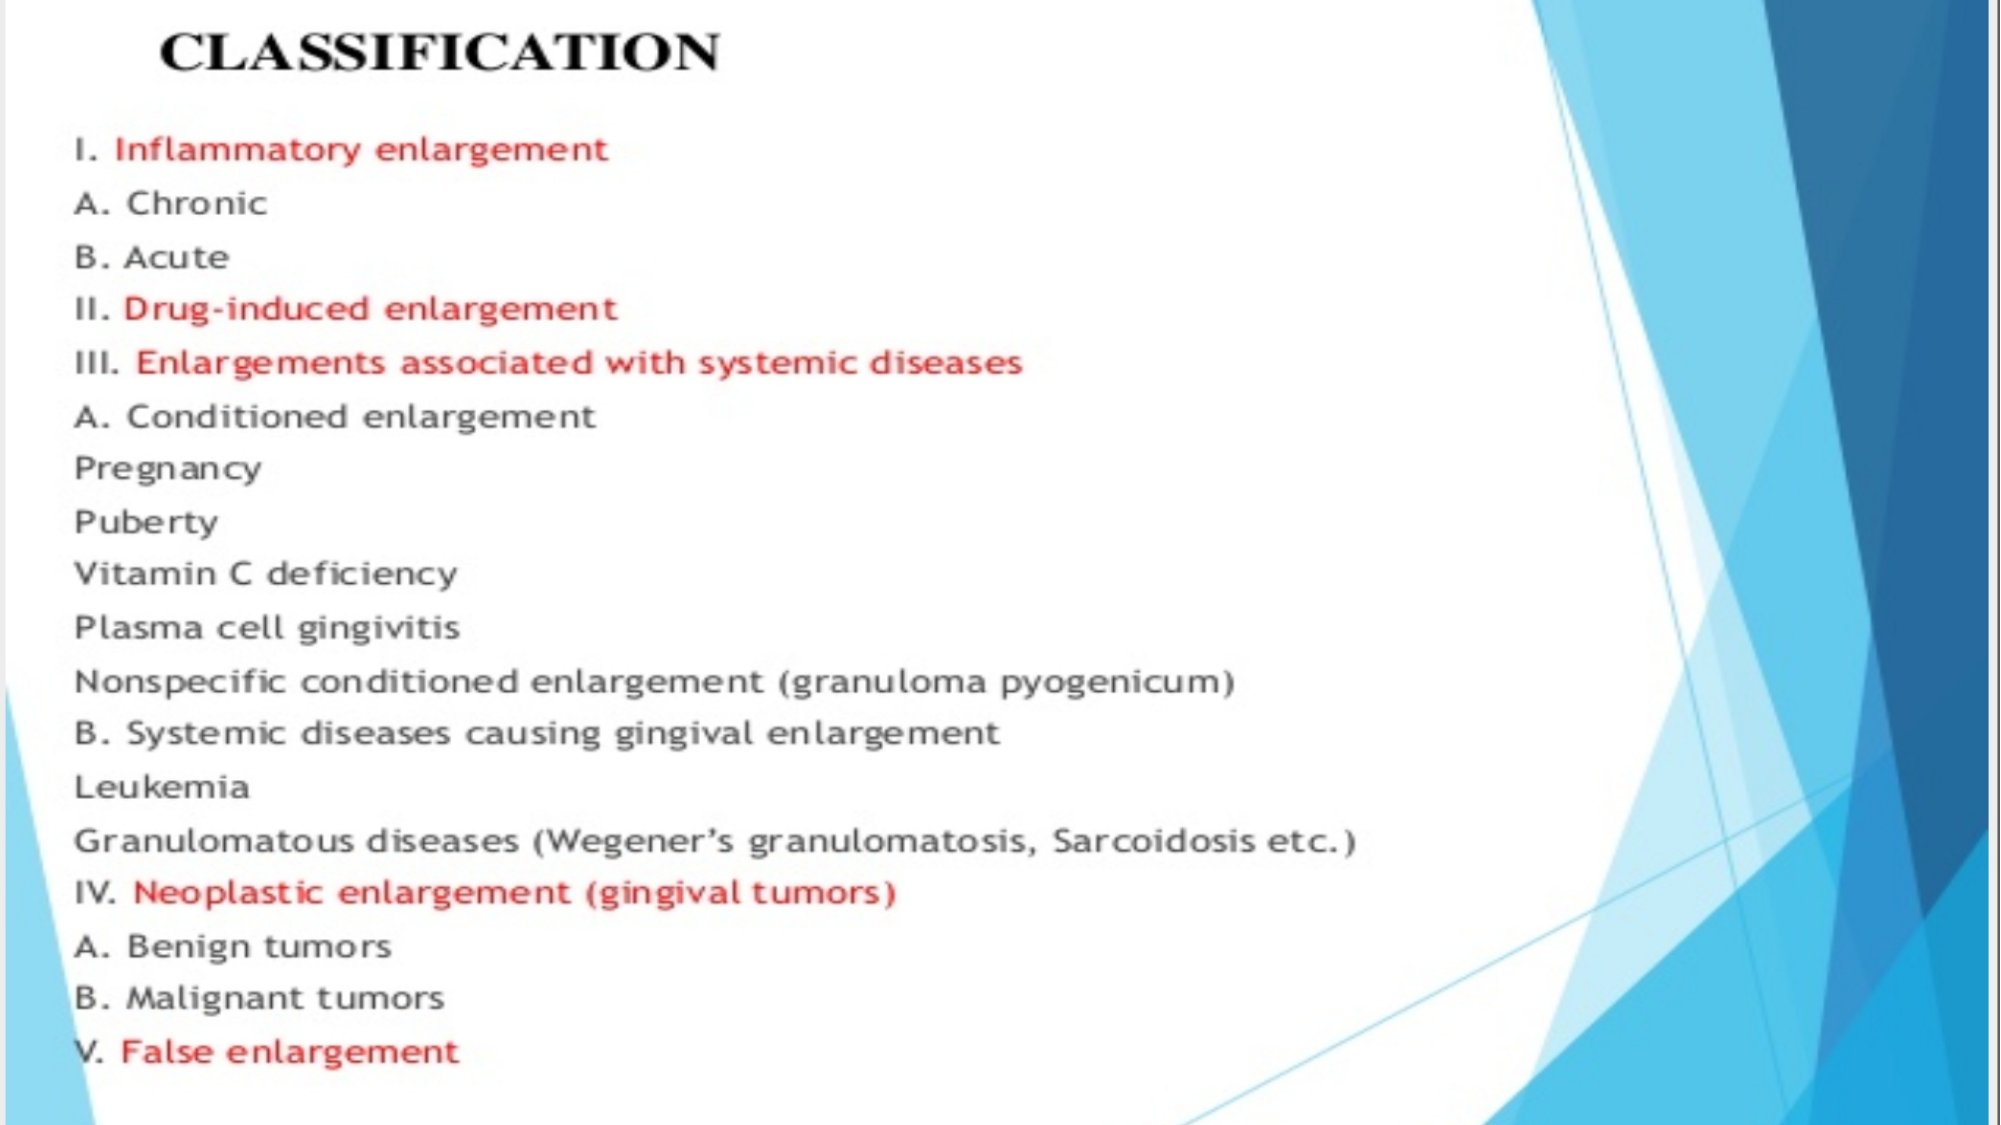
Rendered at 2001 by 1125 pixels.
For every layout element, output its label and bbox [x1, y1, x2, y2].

list [0, 0, 2000, 1125]
